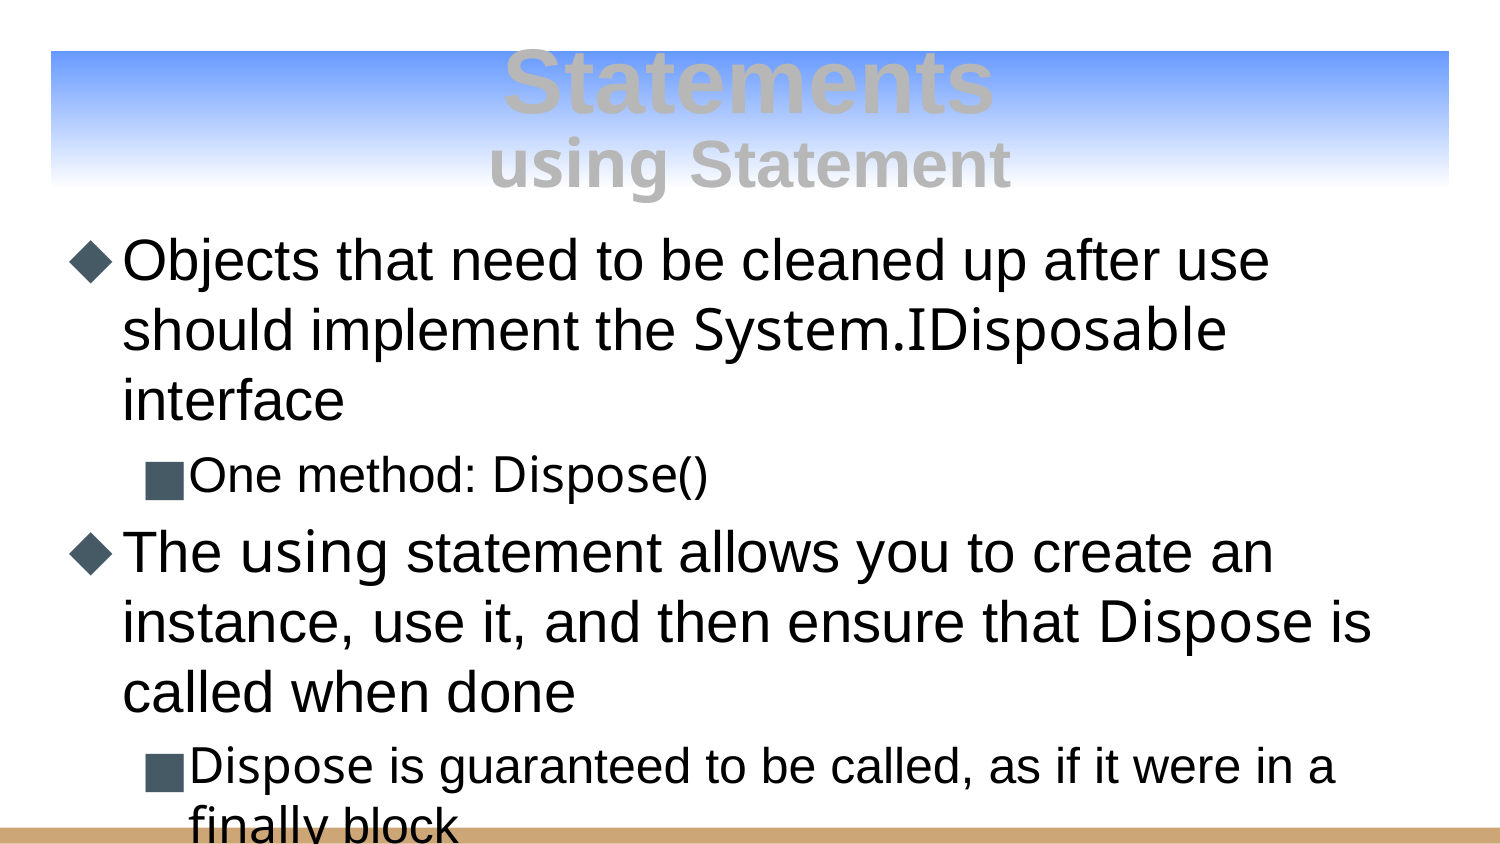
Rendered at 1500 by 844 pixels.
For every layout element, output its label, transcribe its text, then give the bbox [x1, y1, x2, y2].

title Statements using Statement [51, 51, 1449, 189]
list Objects that need to be cleaned up after use should implement the System.IDisposable interface One method: Dispose() The using statement allows you to create an instance, use it, and then ensure that Dispose is called when done Dispose is guaranteed to be called, as if it were in a finally block [51, 214, 1449, 765]
